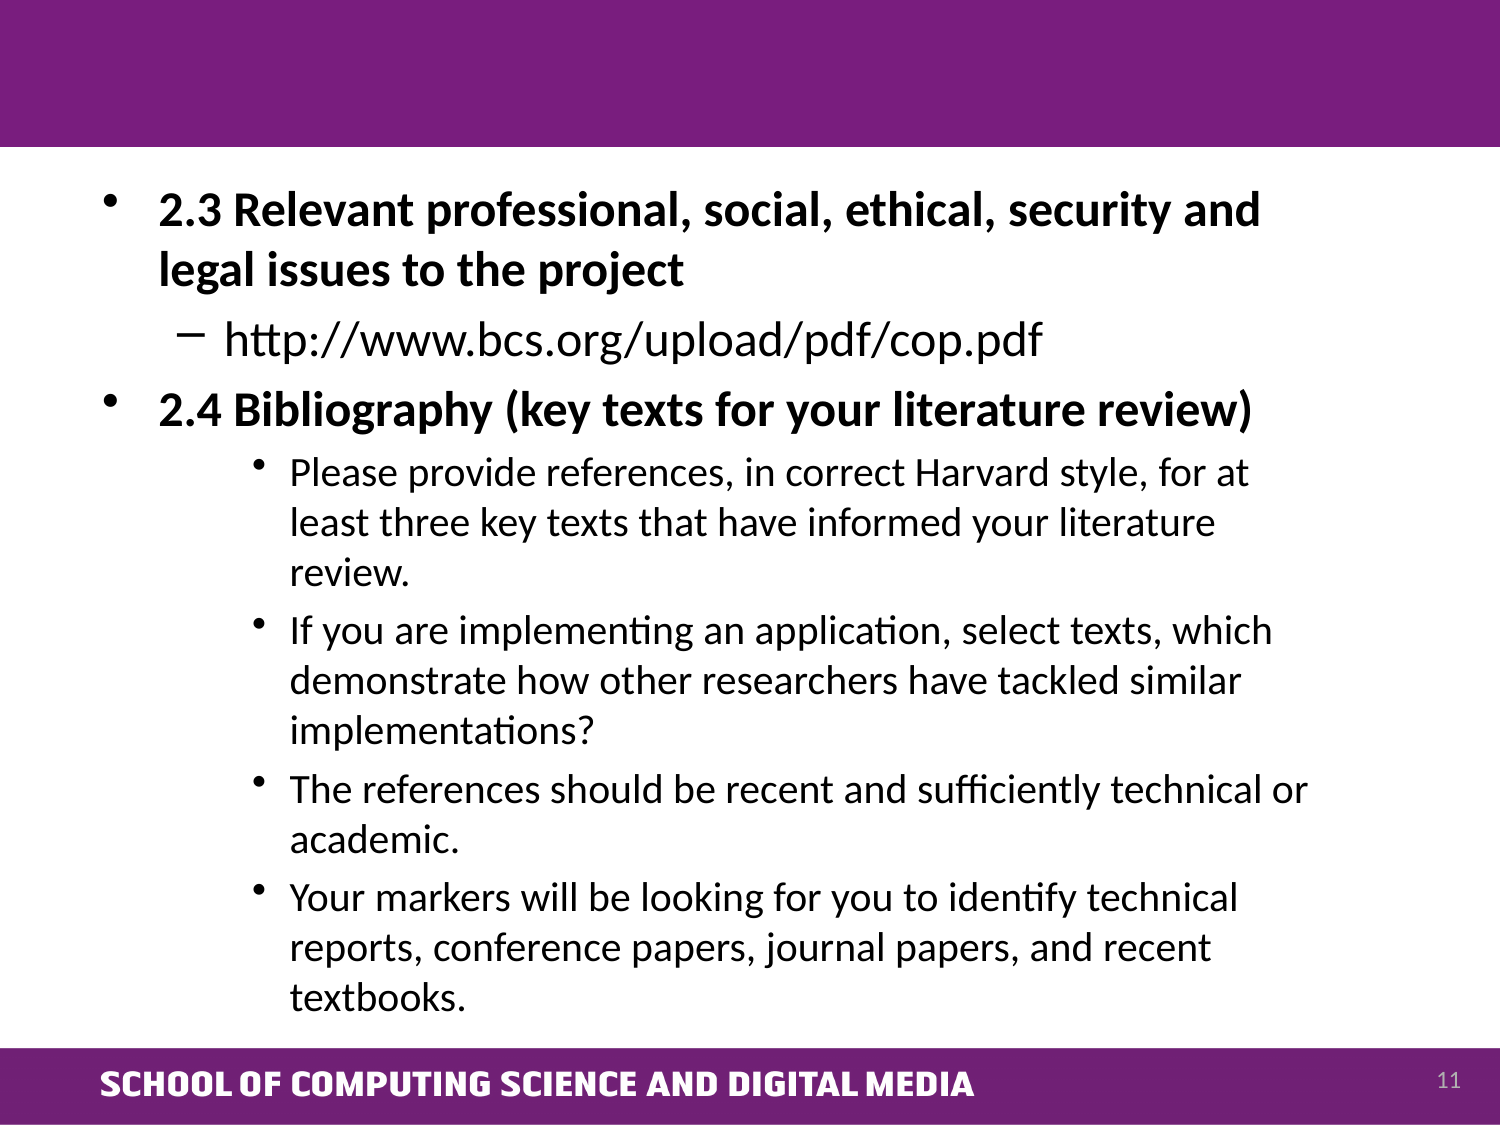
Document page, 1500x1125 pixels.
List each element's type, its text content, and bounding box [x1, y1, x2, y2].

list 2.3 Relevant professional, social, ethical, security and legal issues to the project http://www.bcs.org/upload/pdf/cop.pdf 2.4 Bibliography (key texts for your literature review) Please provide references, in correct Harvard style, for at least three key texts that have informed your literature review. If you are implementing an application, select texts, which demonstrate how other researchers have tackled similar implementations? The references should be recent and sufficiently technical or academic. Your markers will be looking for you to identify technical reports, conference papers, journal papers, and recent textbooks. [87, 168, 1338, 957]
slide_number 11 [1210, 1048, 1477, 1108]
picture [0, 1046, 1500, 1125]
picture [0, 0, 1500, 147]
